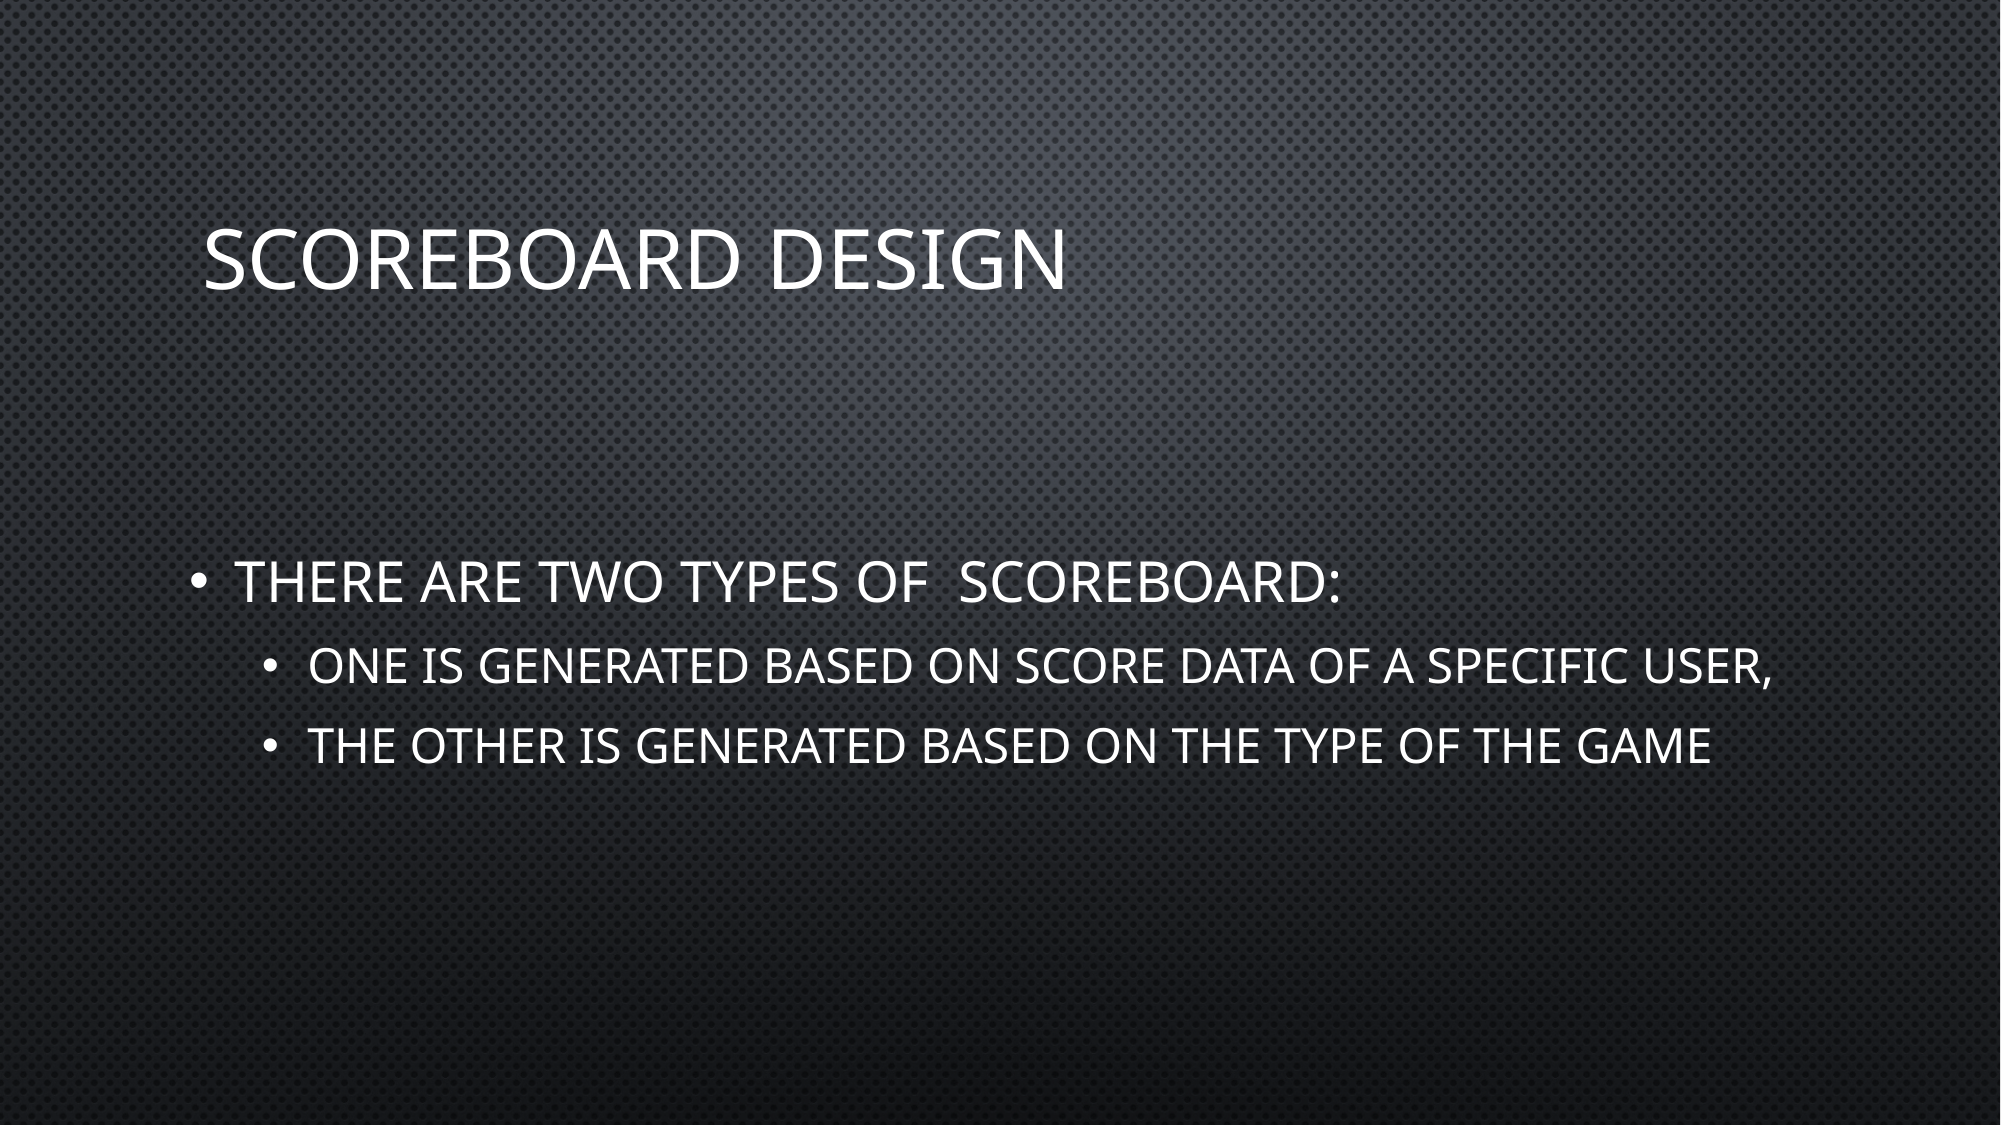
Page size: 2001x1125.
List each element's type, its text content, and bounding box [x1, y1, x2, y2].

list There are two types of scoreboard: one is generated based on score data of a specific user, the other is generated based on the type of the game [174, 538, 1800, 803]
title Scoreboard Design [187, 99, 1813, 413]
